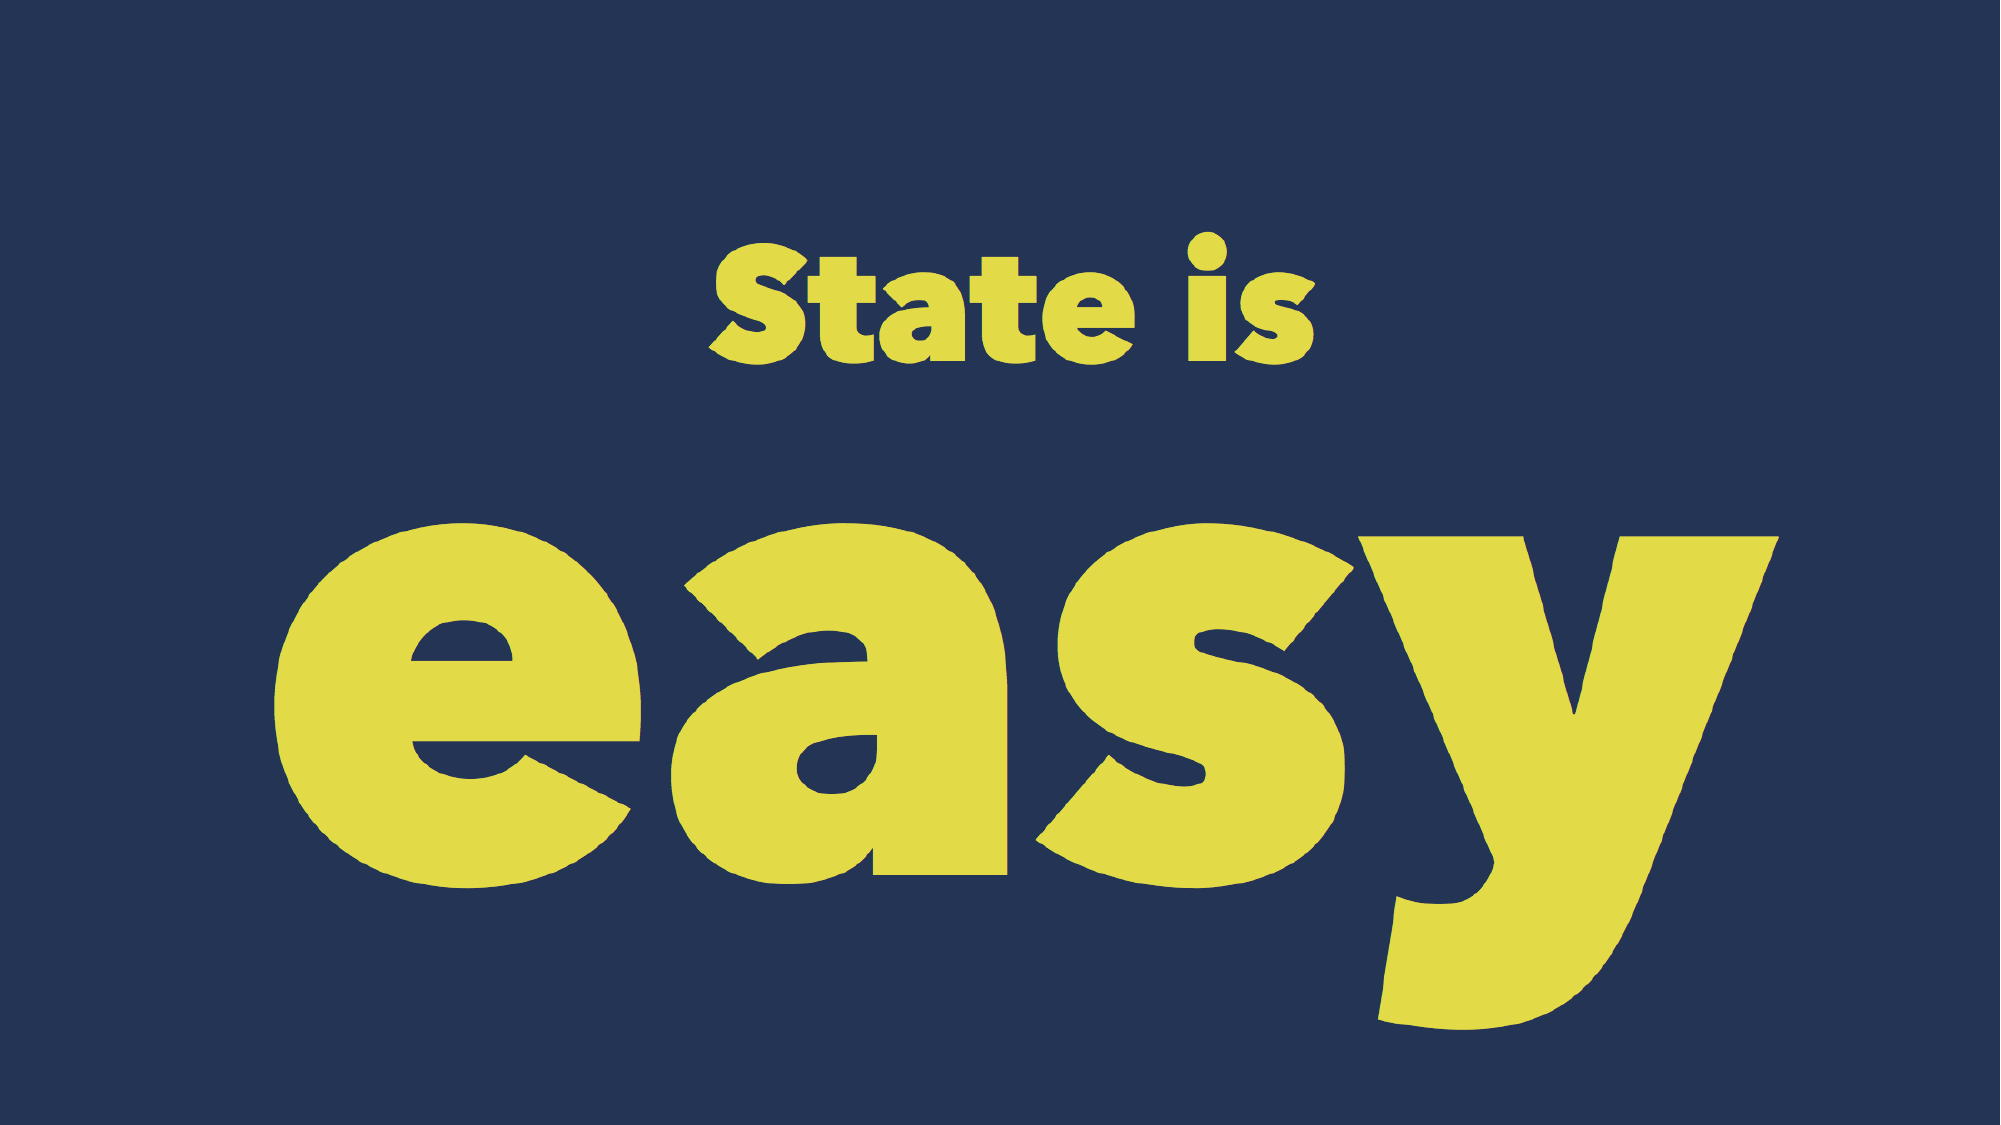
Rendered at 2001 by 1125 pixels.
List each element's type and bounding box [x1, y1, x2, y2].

list [0, 0, 2000, 1125]
